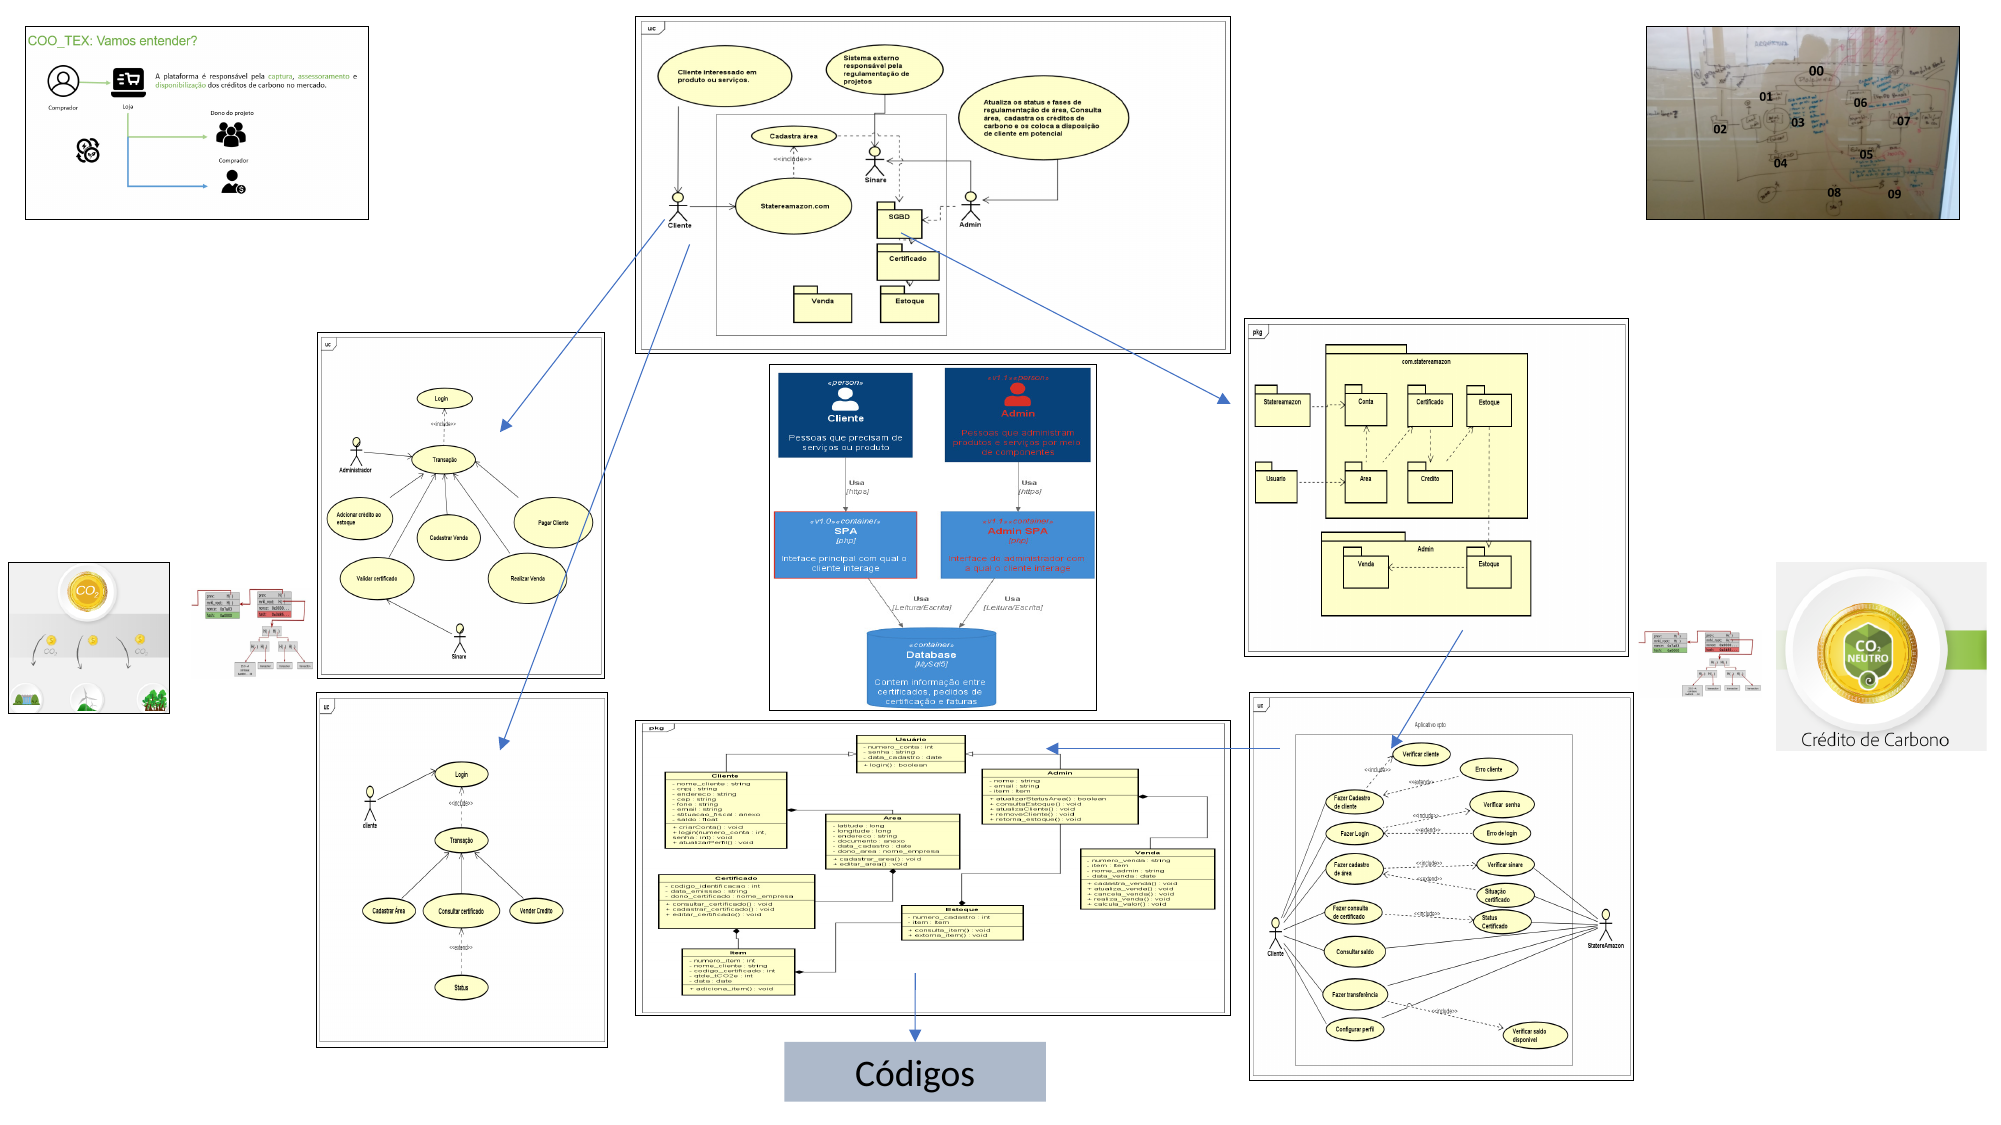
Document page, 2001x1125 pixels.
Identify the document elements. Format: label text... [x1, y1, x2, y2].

text_box Códigos [784, 1081, 1046, 1102]
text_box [500, 219, 665, 244]
picture [8, 562, 170, 714]
picture [1638, 630, 1761, 698]
picture [191, 588, 314, 679]
picture [1776, 562, 1987, 751]
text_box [499, 244, 690, 751]
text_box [900, 232, 1231, 405]
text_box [1391, 630, 1463, 749]
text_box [25, 16, 1960, 1081]
